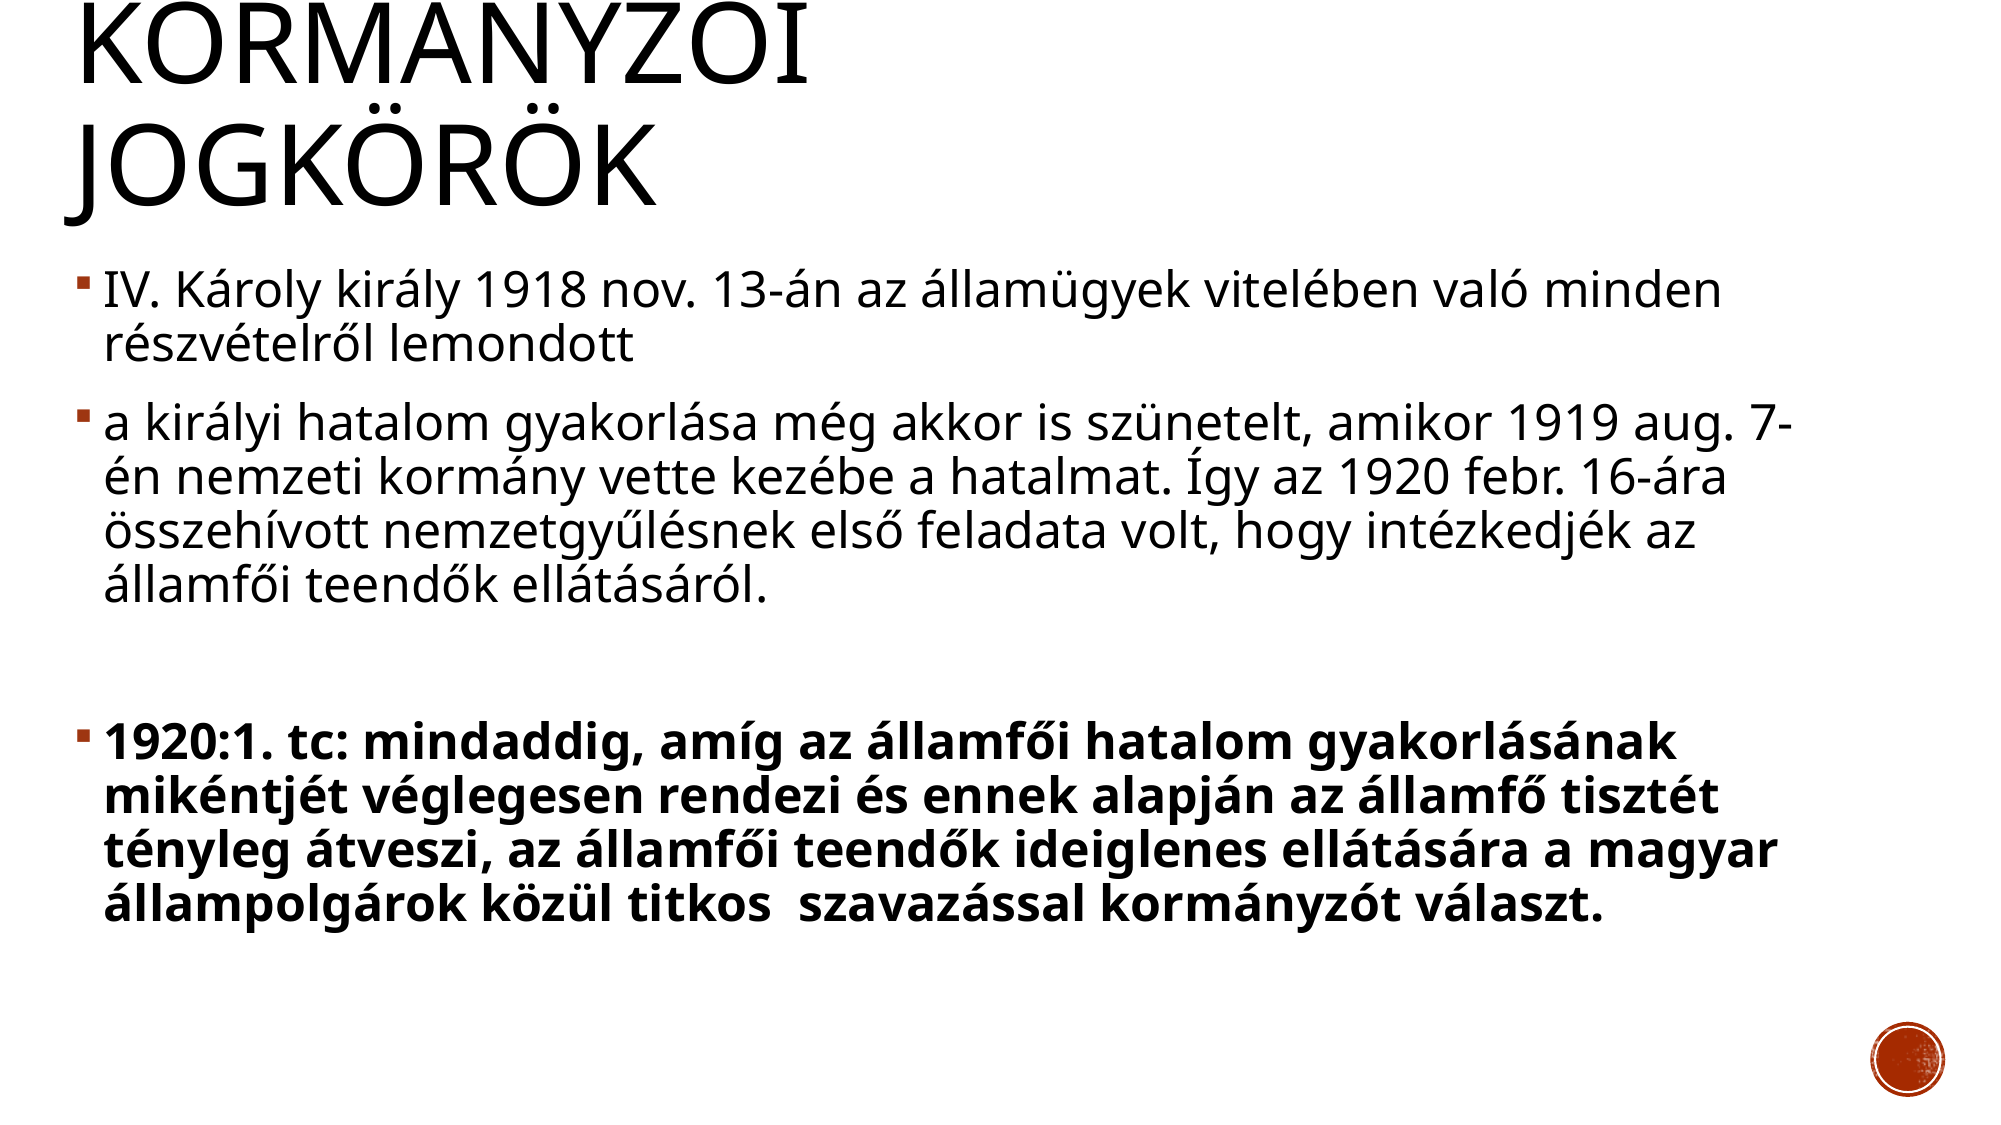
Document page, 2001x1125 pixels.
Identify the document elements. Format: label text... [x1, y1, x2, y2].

title Kormányzói jogkörök [58, 22, 1346, 194]
list IV. Károly király 1918 nov. 13-án az államügyek vitelében való minden részvételről lemondott a királyi hatalom gyakorlása még akkor is szünetelt, amikor 1919 aug. 7-én nemzeti kormány vette kezébe a hatalmat. Így az 1920 febr. 16-ára összehívott nemzetgyűlésnek első feladata volt, hogy intézkedjék az államfői teendők ellátásáról. 1920:1. tc: mindaddig, amíg az államfői hatalom gyakorlásának mikéntjét véglegesen rendezi és ennek alapján az államfő tisztét tényleg átveszi, az államfői teendők ideiglenes ellátására a magyar állampolgárok közül titkos szavazással kormányzót választ. [58, 256, 1866, 1103]
